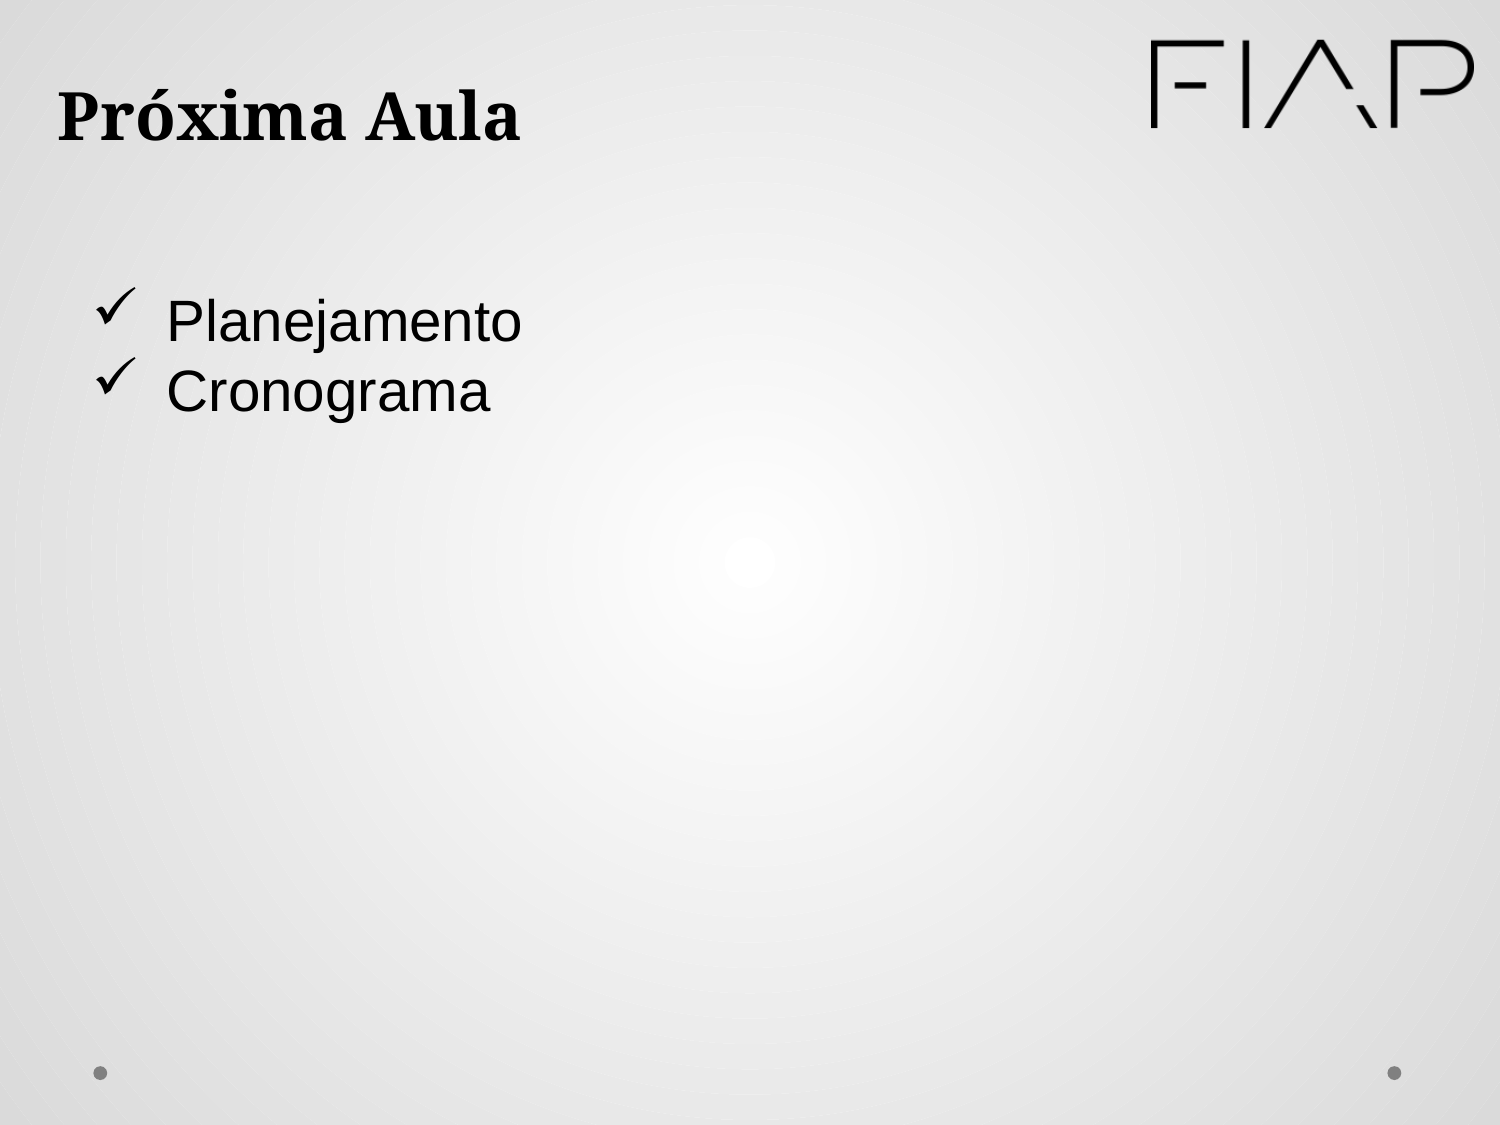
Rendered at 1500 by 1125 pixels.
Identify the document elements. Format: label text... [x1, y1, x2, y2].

picture [1150, 30, 1474, 139]
text_box Próxima Aula [42, 66, 538, 161]
text_box Planejamento Cronograma [76, 276, 1306, 501]
